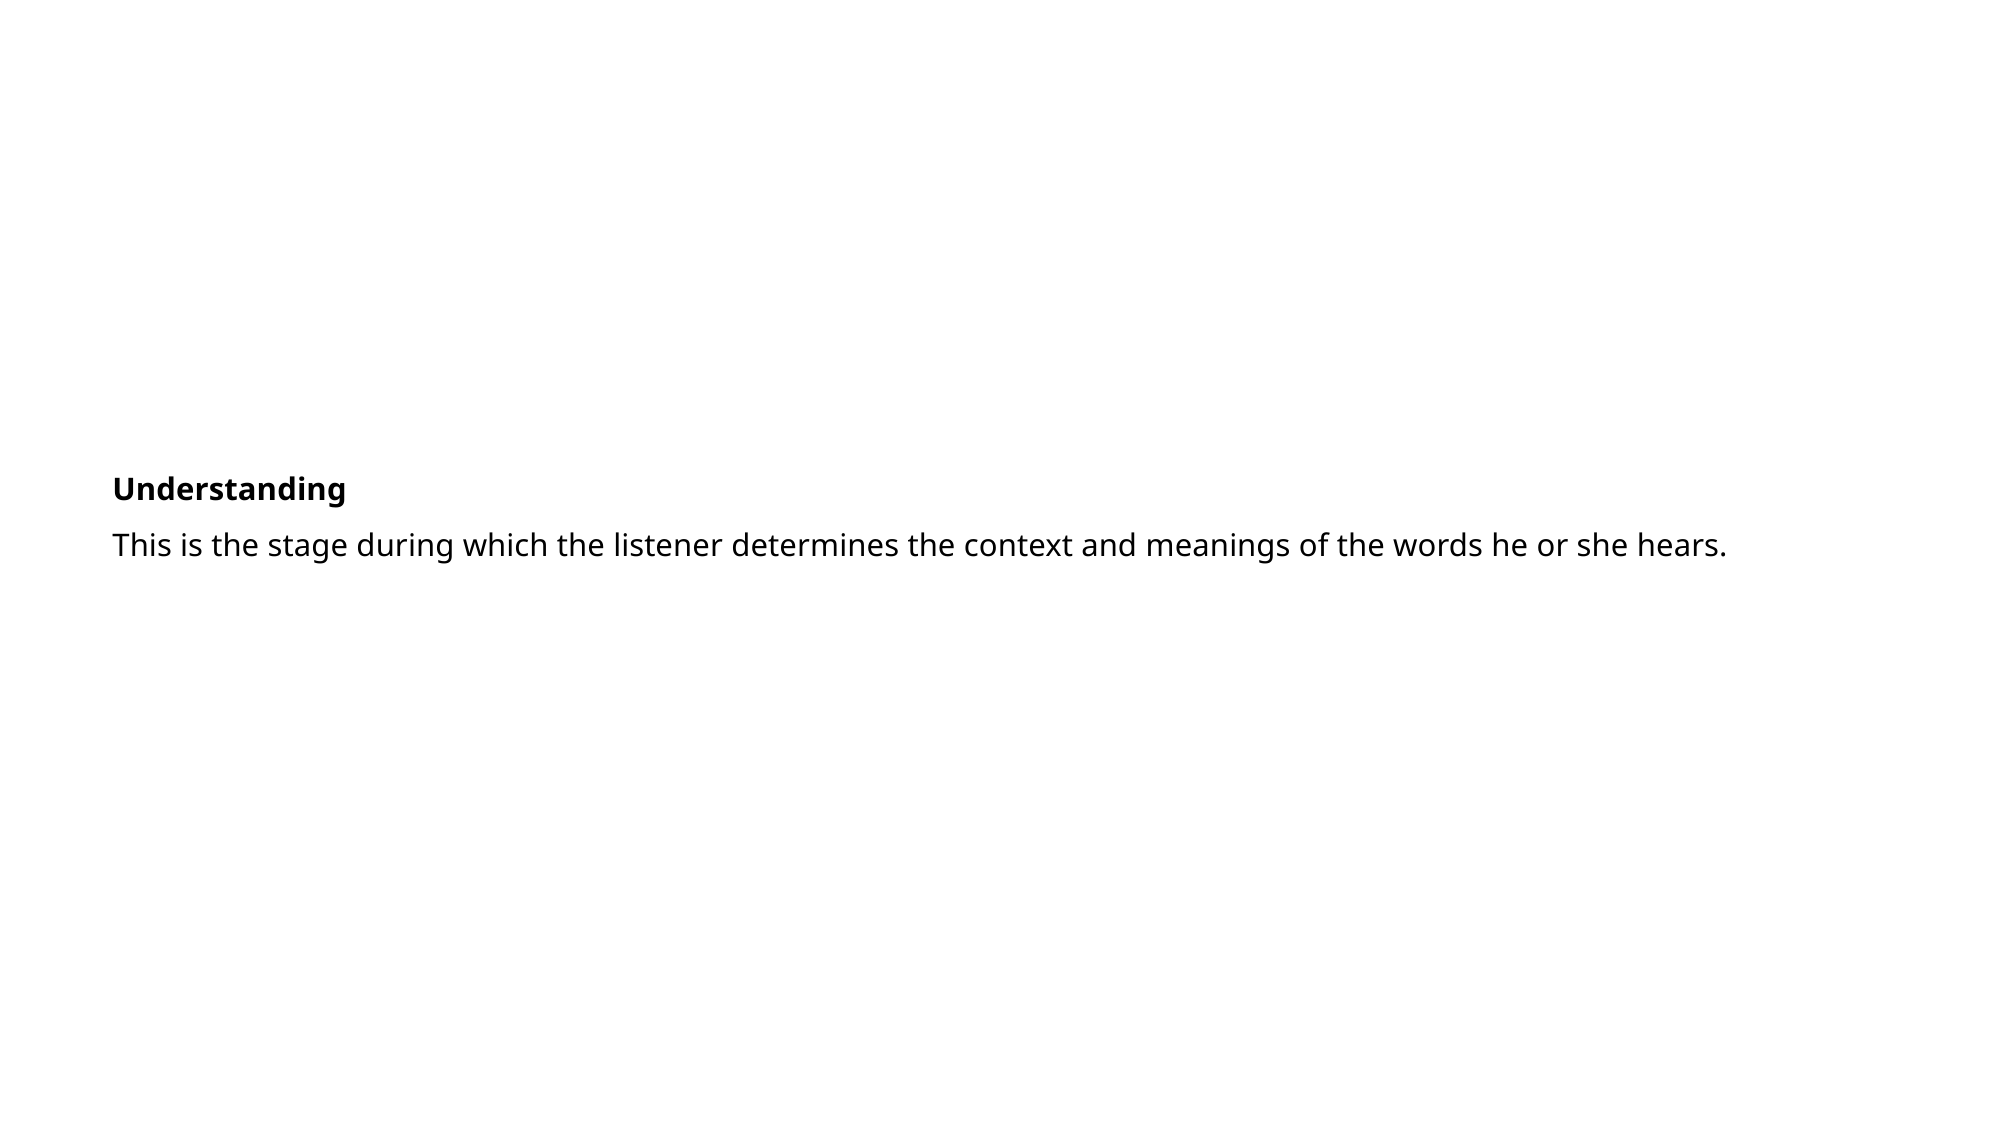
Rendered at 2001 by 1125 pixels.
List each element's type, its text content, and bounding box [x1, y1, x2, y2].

title Understanding This is the stage during which the listener determines the context and meanings of the words he or she hears. [97, 416, 1823, 635]
